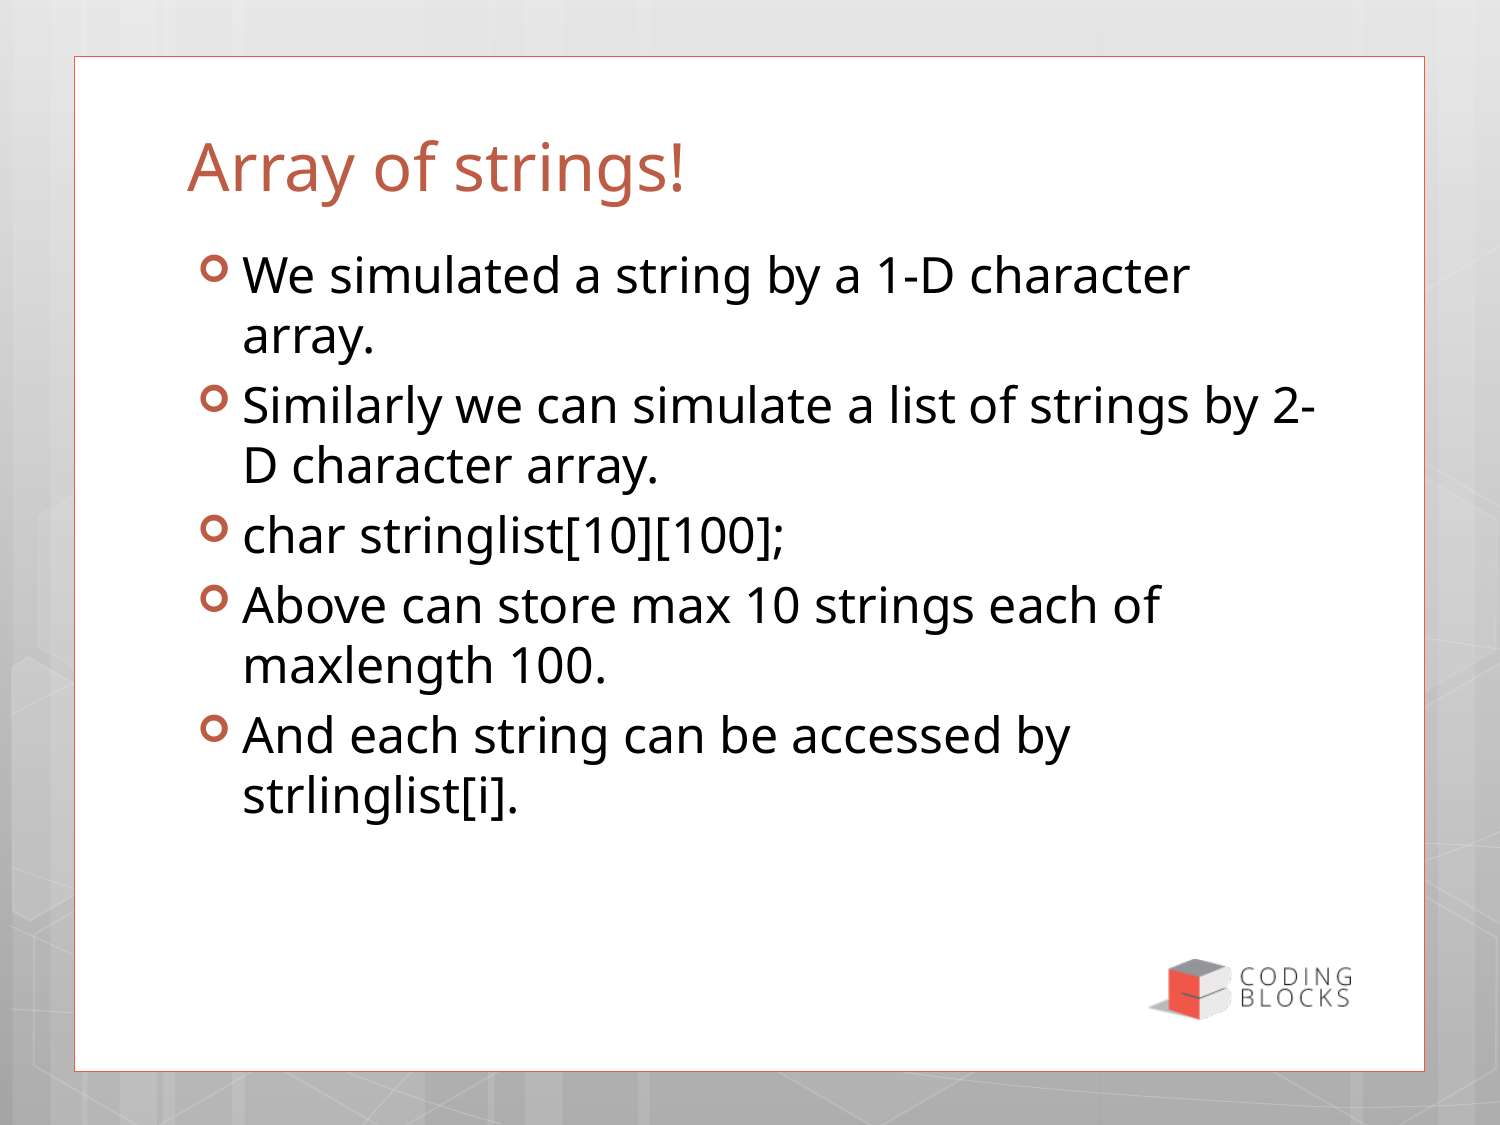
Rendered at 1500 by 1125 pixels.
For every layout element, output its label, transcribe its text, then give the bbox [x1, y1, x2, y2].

list We simulated a string by a 1-D character array. Similarly we can simulate a list of strings by 2-D character array. char stringlist[10][100]; Above can store max 10 strings each of maxlength 100. And each string can be accessed by strlinglist[i]. [171, 236, 1351, 957]
title Array of strings! [172, 118, 1352, 213]
picture [1146, 959, 1351, 1021]
